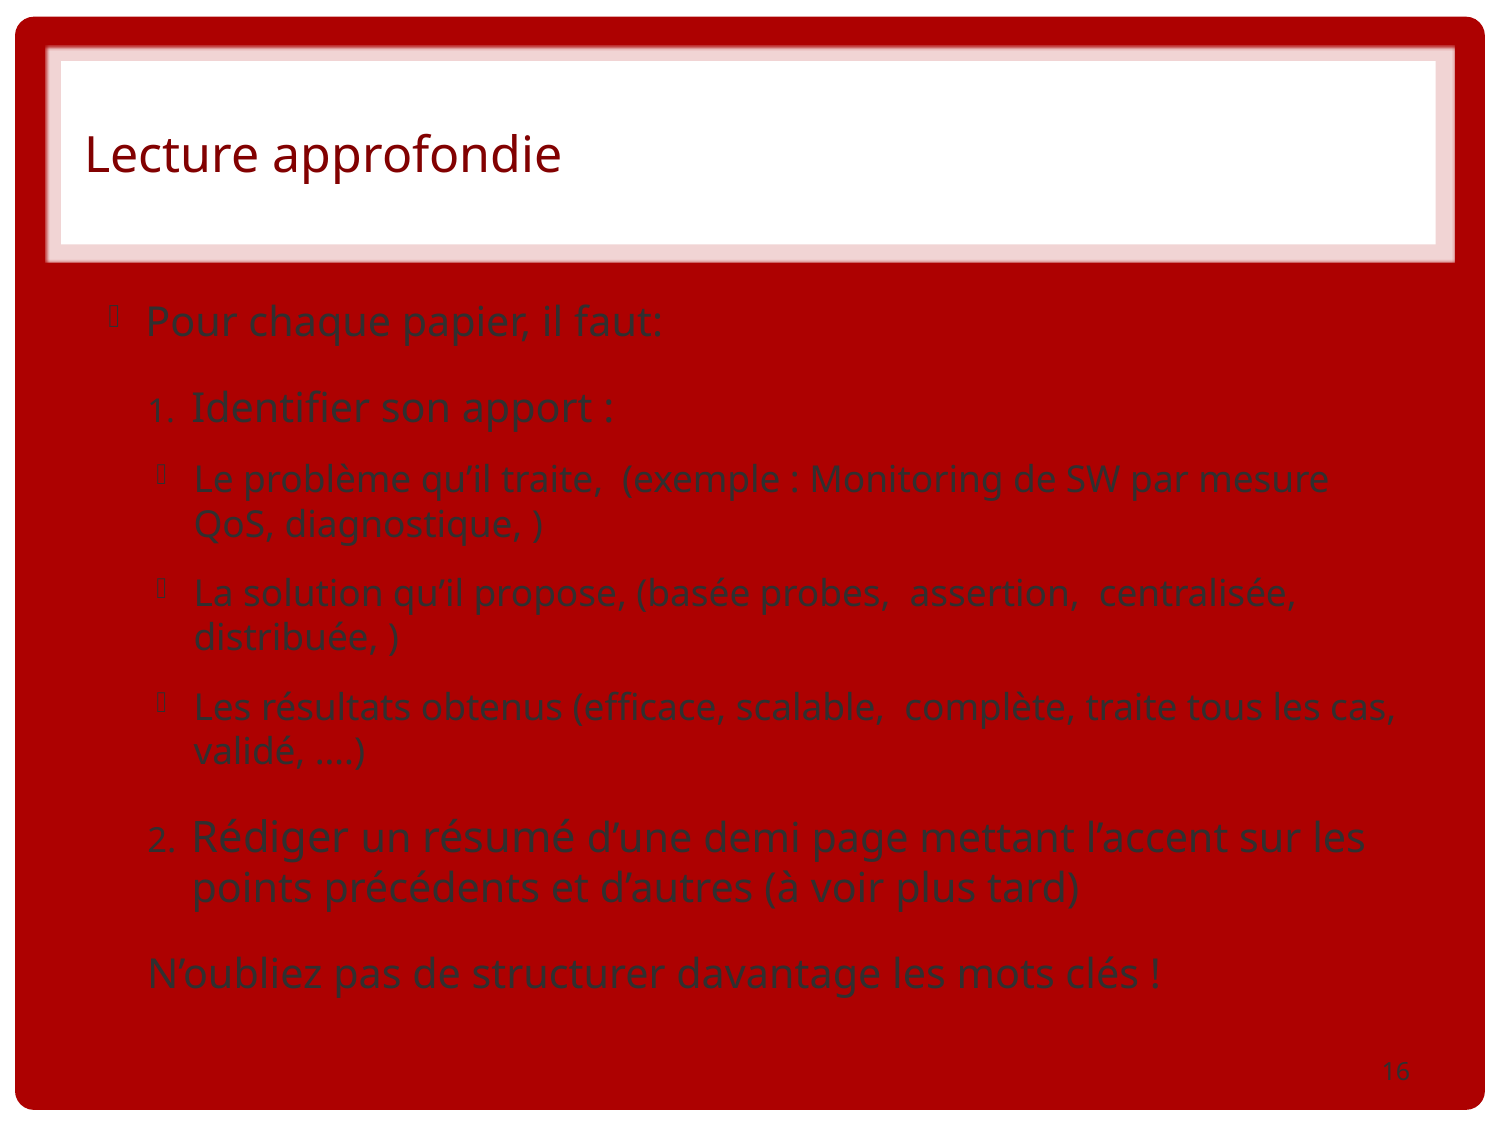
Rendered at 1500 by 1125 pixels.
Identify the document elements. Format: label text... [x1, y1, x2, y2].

title Lecture approfondie [69, 66, 1425, 238]
list Pour chaque papier, il faut: Identifier son apport : Le problème qu’il traite, (exemple : Monitoring de SW par mesure QoS, diagnostique, ) La solution qu’il propose, (basée probes, assertion, centralisée, distribuée, ) Les résultats obtenus (efficace, scalable, complète, traite tous les cas, validé, ….) Rédiger un résumé d’une demi page mettant l’accent sur les points précédents et d’autres (à voir plus tard) N’oubliez pas de structurer davantage les mots clés ! [75, 287, 1425, 1005]
slide_number 16 [1074, 1042, 1425, 1103]
